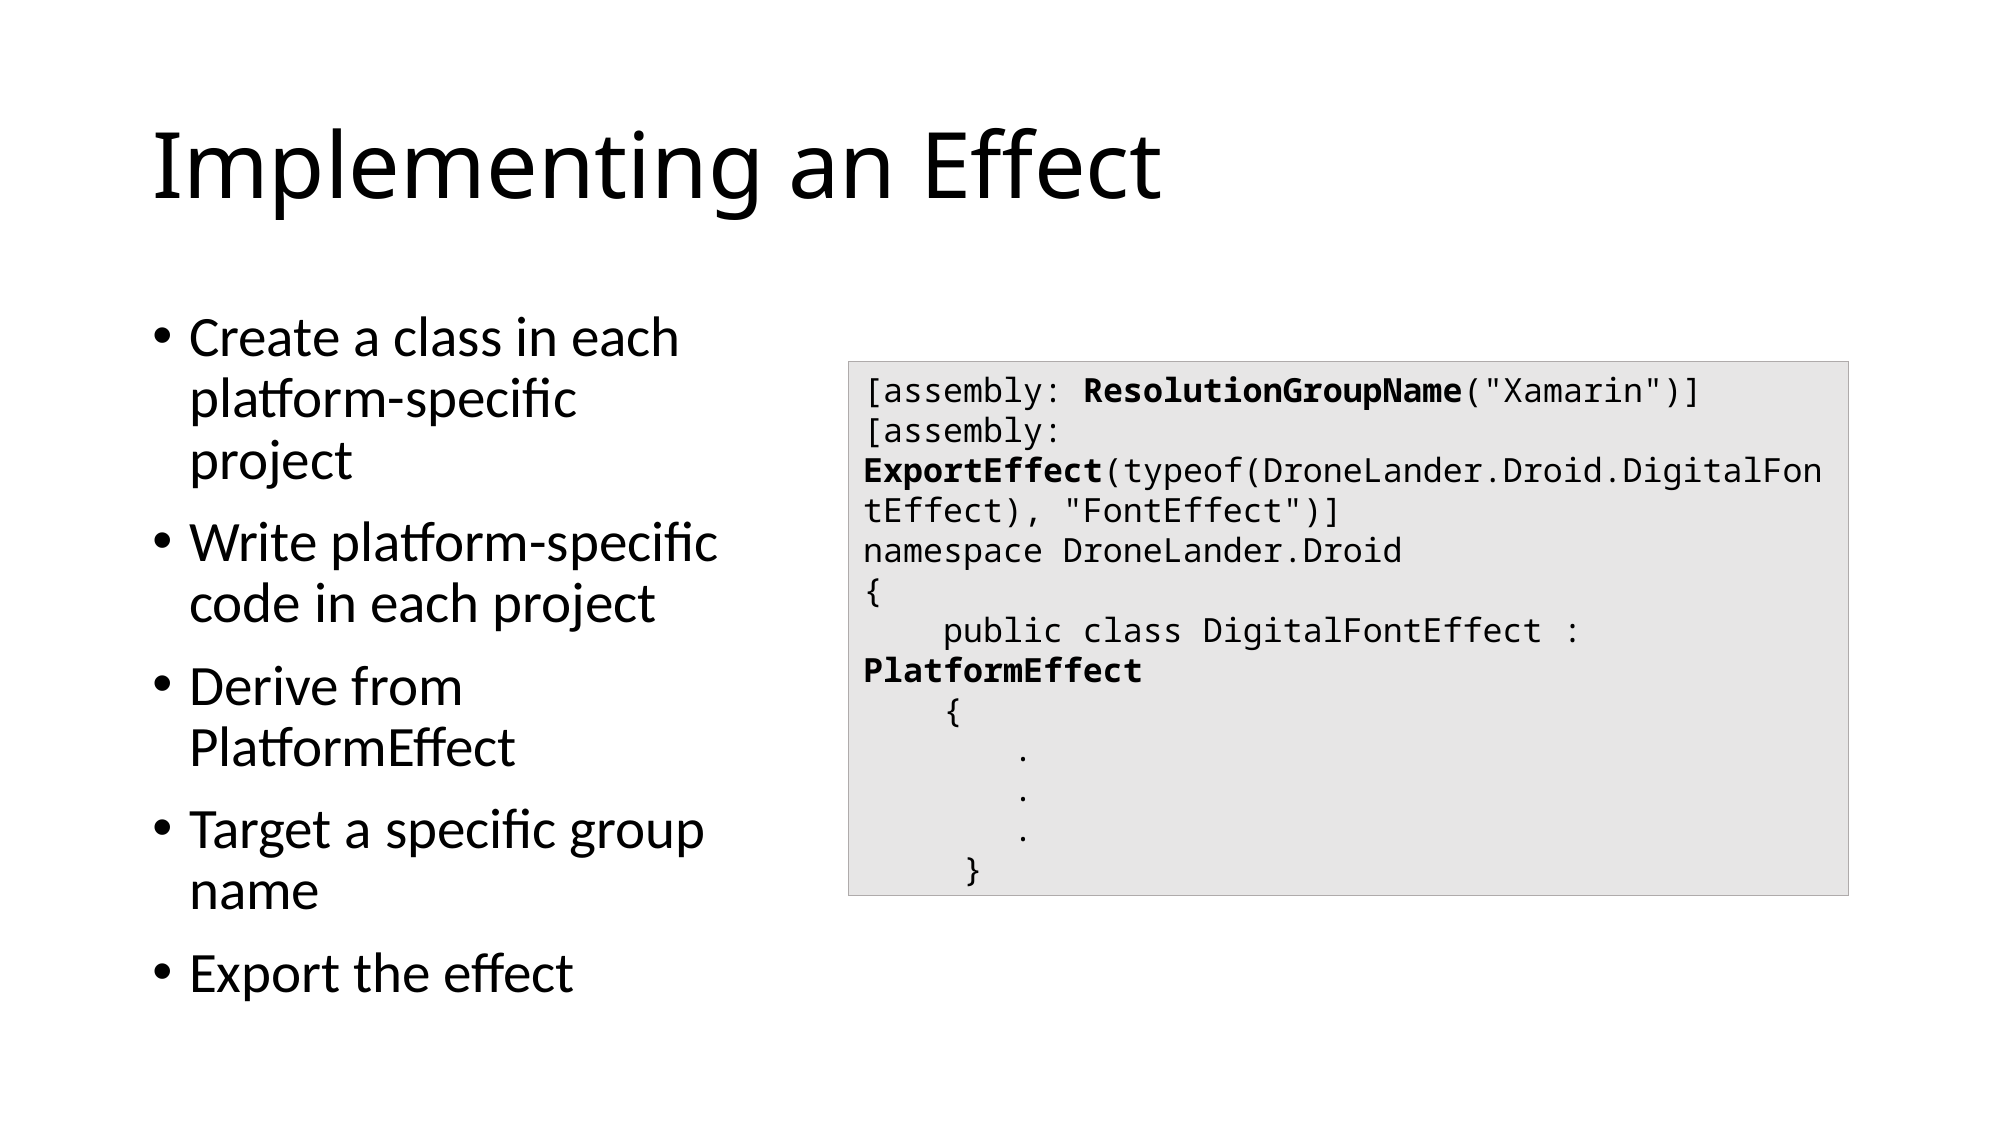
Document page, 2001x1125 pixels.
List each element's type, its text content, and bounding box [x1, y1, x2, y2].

title Implementing an Effect [137, 59, 1863, 278]
text_box [assembly: ResolutionGroupName("Xamarin")] [assembly: ExportEffect(typeof(DroneLander.Droid.DigitalFontEffect), "FontEffect")] namespace DroneLander.Droid { public class DigitalFontEffect : PlatformEffect { . . . } [848, 361, 1849, 896]
list Create a class in each platform-specific project Write platform-specific code in each project Derive from PlatformEffect Target a specific group name Export the effect [137, 299, 769, 1014]
